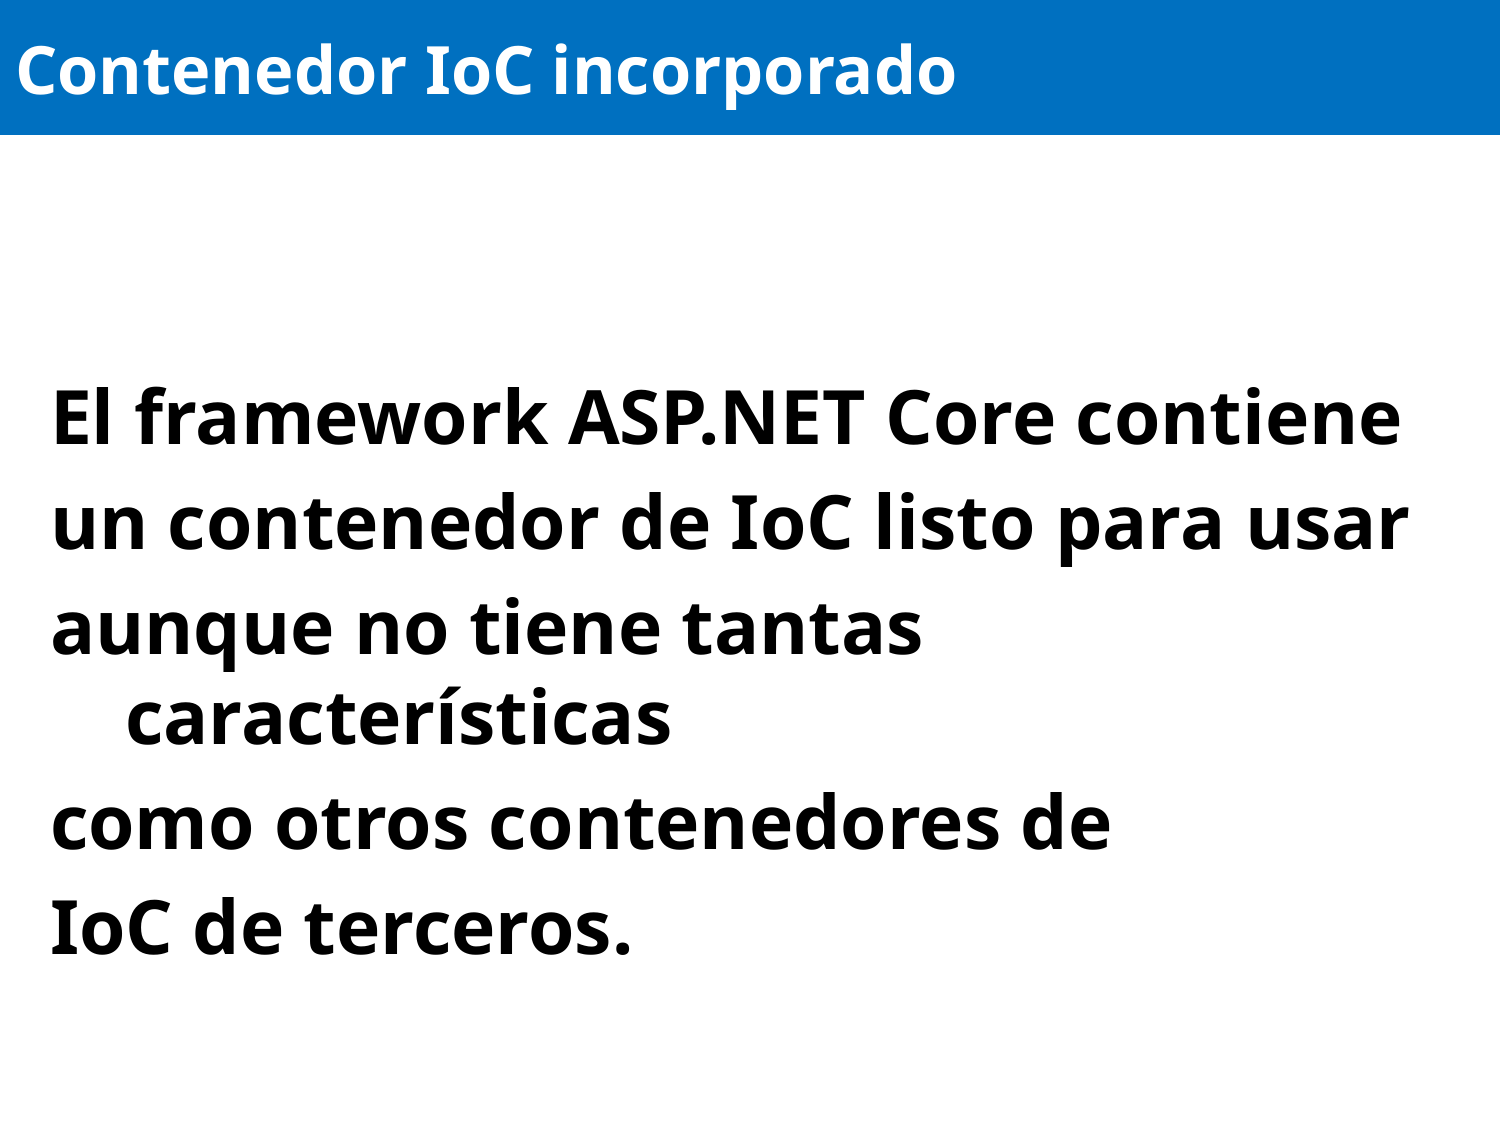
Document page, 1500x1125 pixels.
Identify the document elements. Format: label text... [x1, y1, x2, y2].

list El framework ASP.NET Core contiene un contenedor de IoC listo para usar aunque no tiene tantas características como otros contenedores de IoC de terceros. [35, 152, 1448, 1102]
title Contenedor IoC incorporado [0, 0, 1500, 135]
